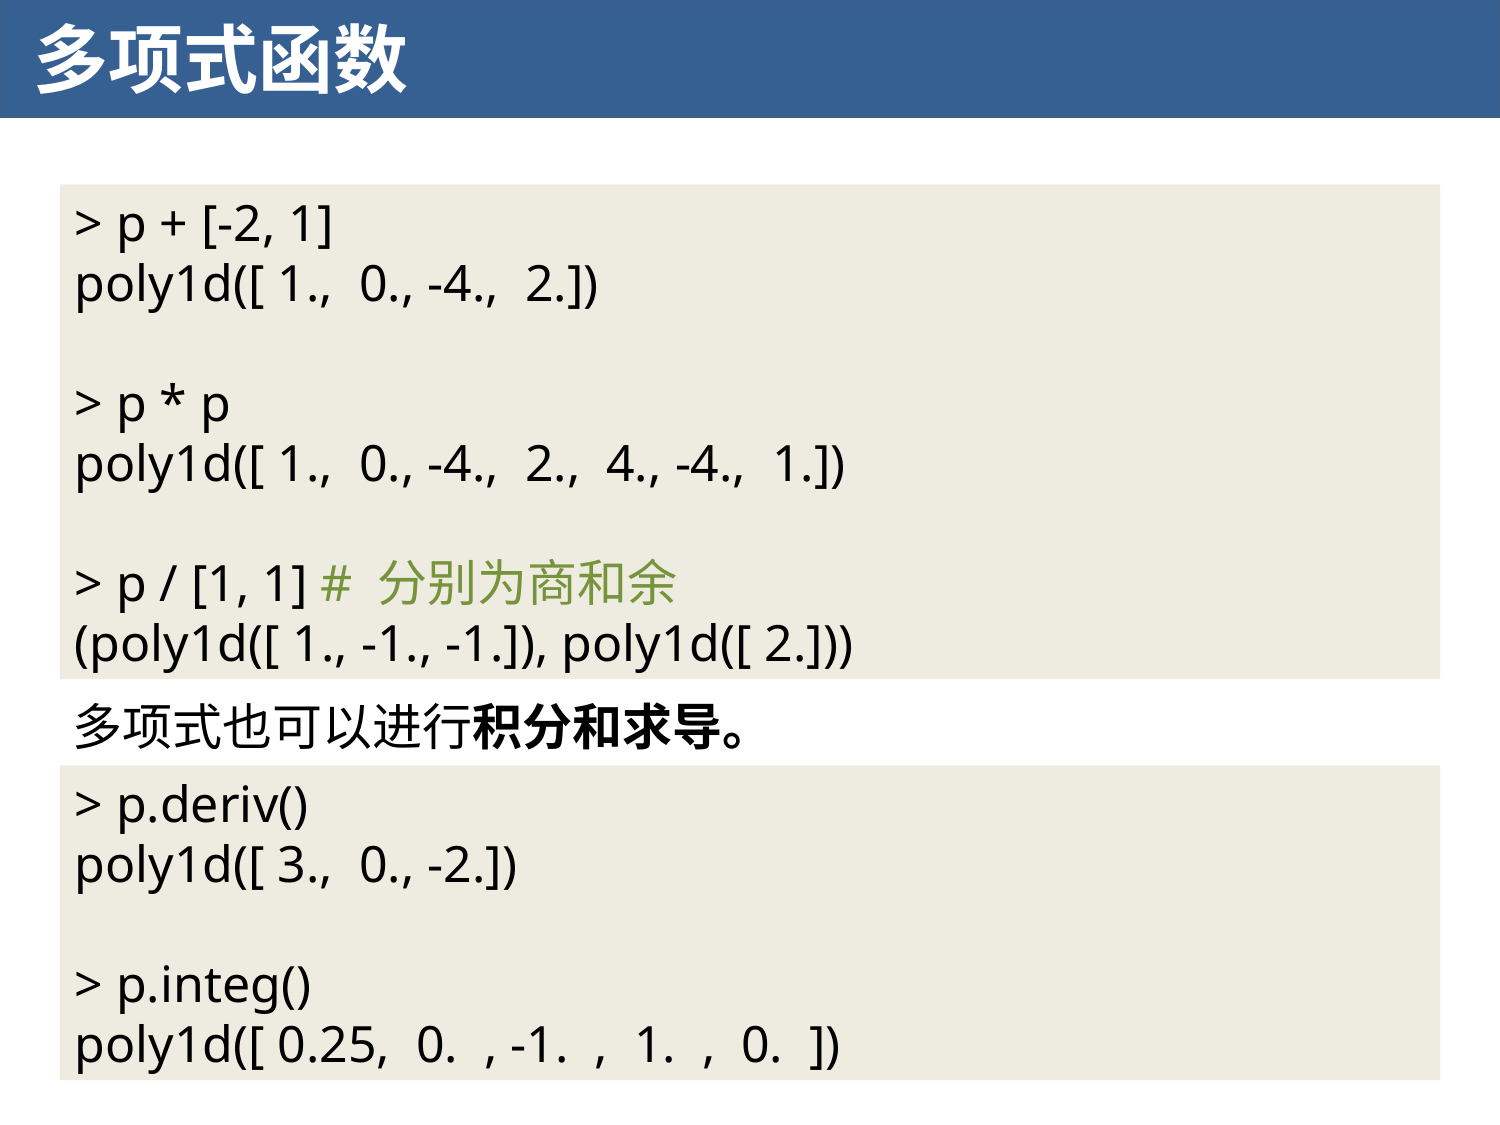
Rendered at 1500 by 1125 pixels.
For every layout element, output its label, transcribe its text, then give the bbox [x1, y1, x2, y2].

text_box [0, 0, 1500, 118]
text_box > p.deriv() poly1d([ 3., 0., -2.]) > p.integ() poly1d([ 0.25, 0. , -1. , 1. , 0. ]) [59, 765, 1441, 1081]
text_box 多项式也可以进行积分和求导。 [57, 687, 1438, 763]
text_box 多项式函数 [18, 5, 1034, 111]
text_box > p + [-2, 1] poly1d([ 1., 0., -4., 2.]) > p * p poly1d([ 1., 0., -4., 2., 4., -4., 1.]) > p / [1, 1] # 分别为商和余 (poly1d([ 1., -1., -1.]), poly1d([ 2.])) [59, 184, 1441, 680]
